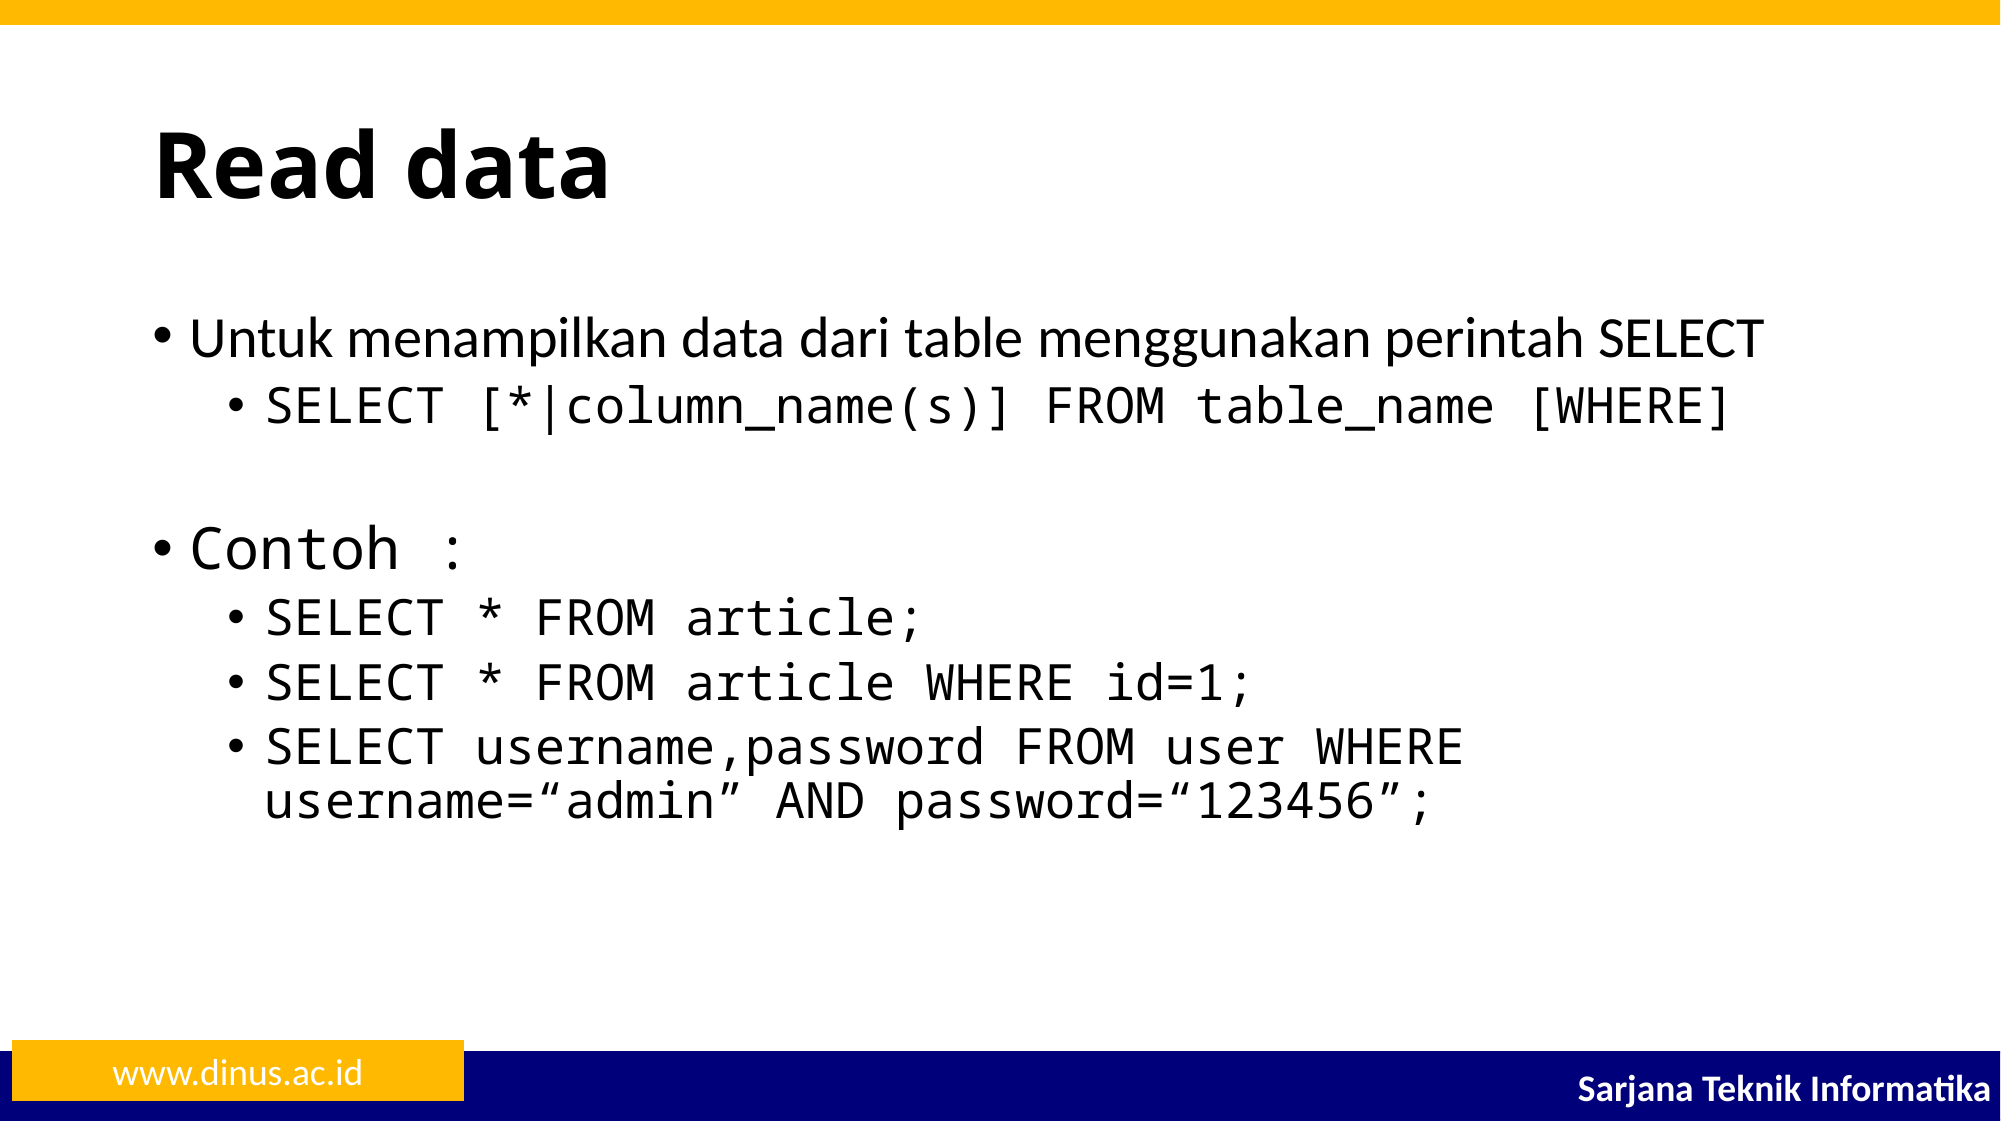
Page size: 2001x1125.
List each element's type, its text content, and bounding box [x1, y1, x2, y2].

title Read data [137, 59, 1863, 278]
list Untuk menampilkan data dari table menggunakan perintah SELECT SELECT [*|column_name(s)] FROM table_name [WHERE] Contoh : SELECT * FROM article; SELECT * FROM article WHERE id=1; SELECT username,password FROM user WHERE username=“admin” AND password=“123456”; [137, 299, 1863, 1014]
